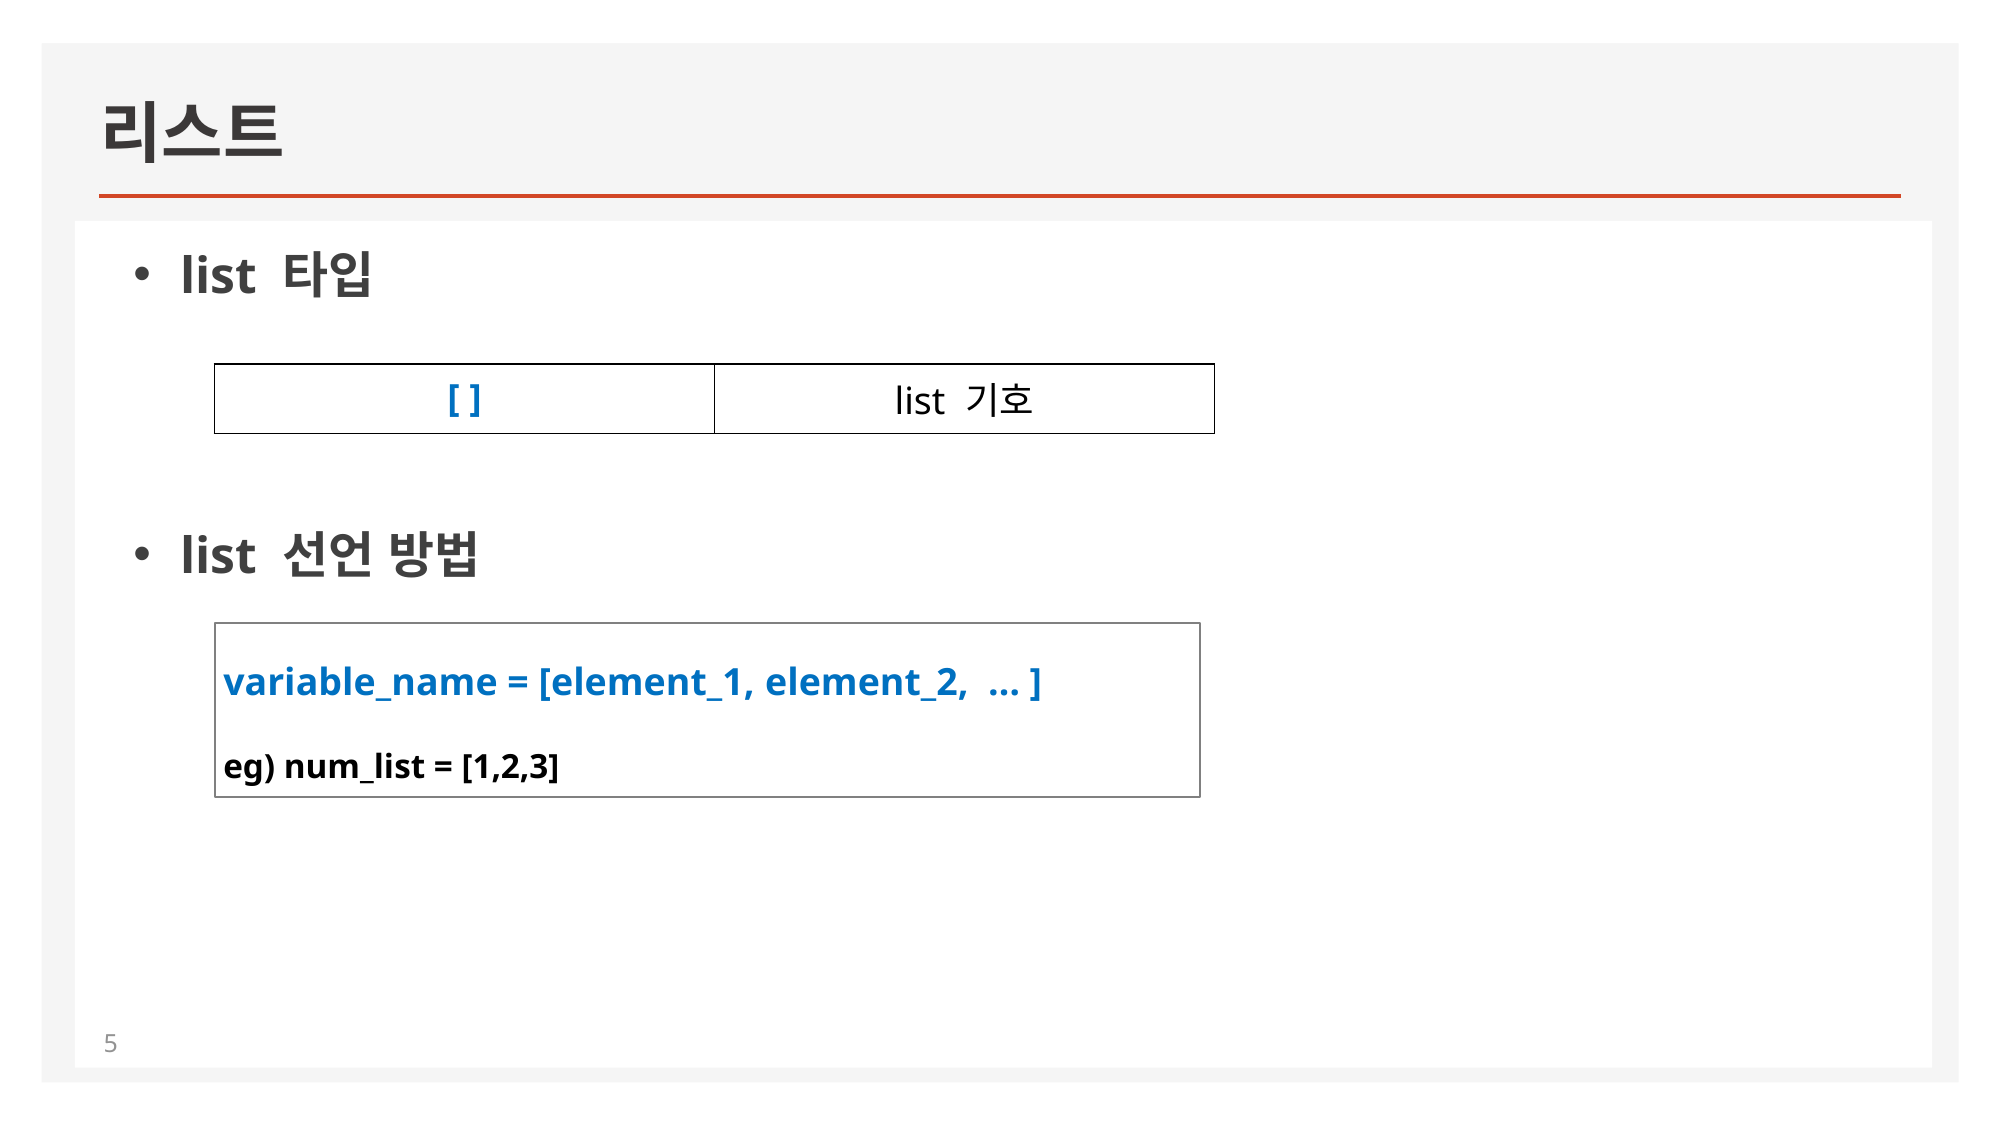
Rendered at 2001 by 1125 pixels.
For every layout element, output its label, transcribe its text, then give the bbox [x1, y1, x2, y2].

slide_number 5 [88, 1015, 626, 1075]
text_box variable_name = [element_1, element_2, … ] eg) num_list = [1,2,3] [214, 623, 1200, 797]
list list 타입 list 선언 방법 [88, 235, 1931, 888]
table_header list 기호 [715, 365, 1214, 433]
table_header [ ] [215, 365, 714, 433]
title 리스트 [85, 73, 1465, 179]
